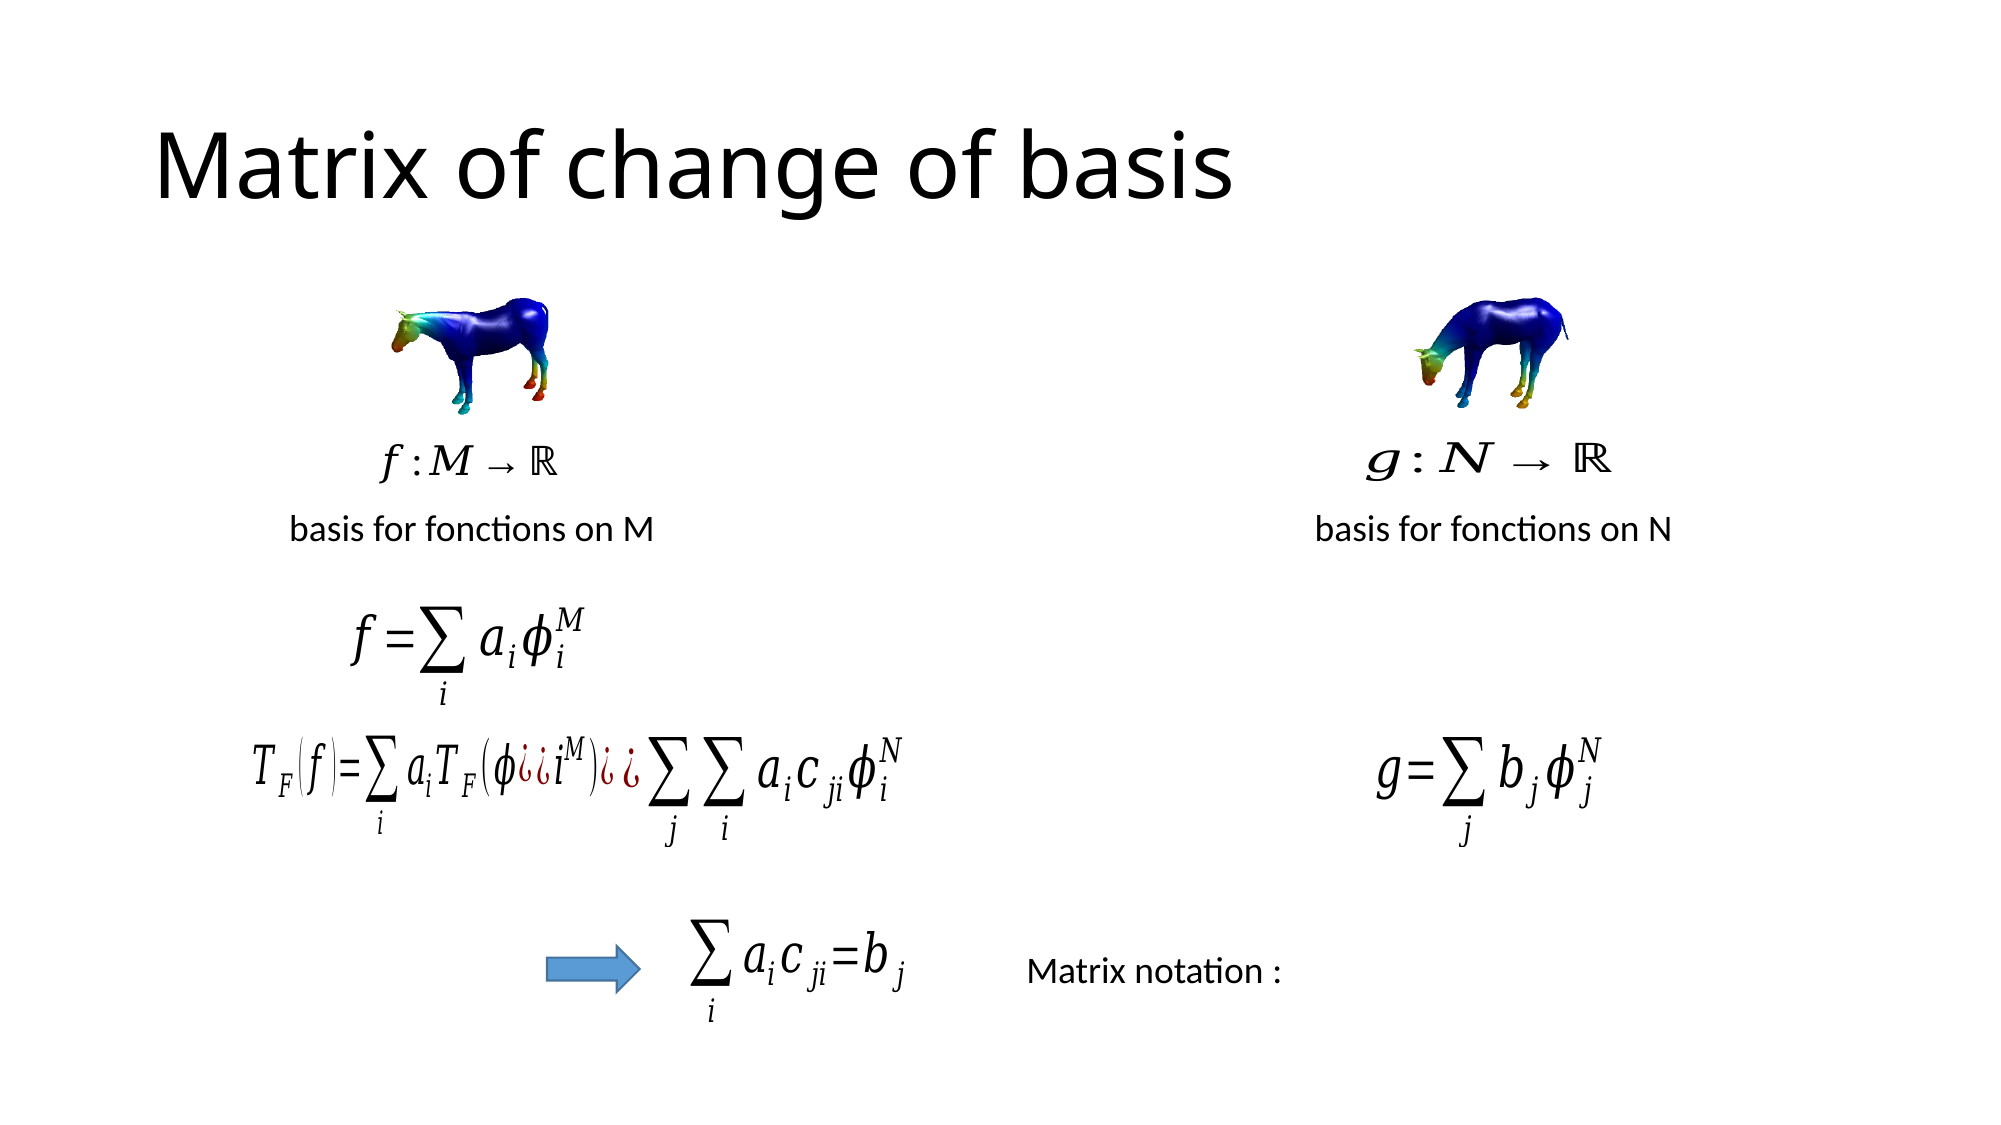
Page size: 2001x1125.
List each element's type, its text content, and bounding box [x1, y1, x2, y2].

title Matrix of change of basis [137, 59, 1863, 278]
picture [1382, 277, 1597, 437]
picture [361, 277, 575, 437]
text_box [545, 943, 642, 995]
